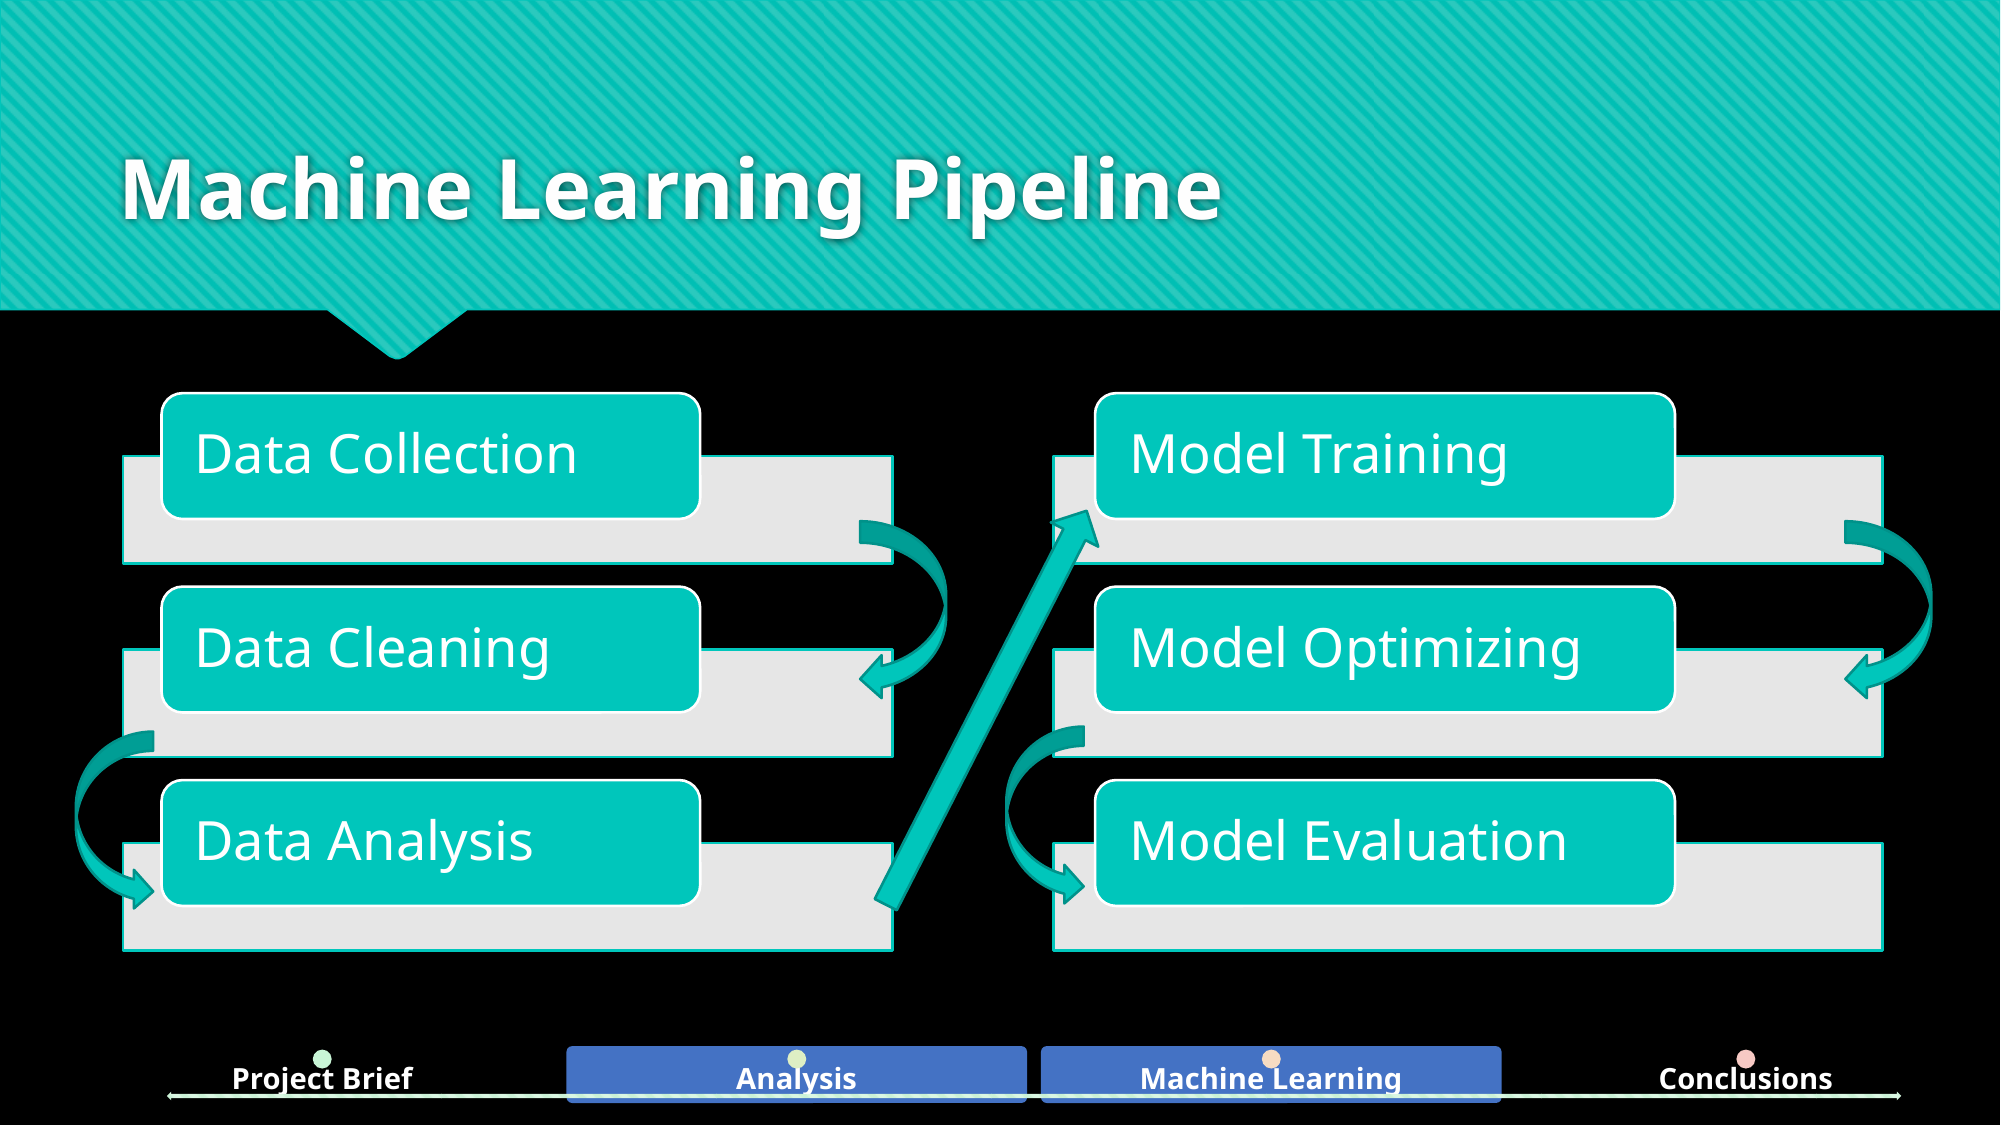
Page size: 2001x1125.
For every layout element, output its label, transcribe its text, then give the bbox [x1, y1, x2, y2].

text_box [91, 1045, 1977, 1104]
text_box [1883, 527, 1933, 684]
text_box [893, 546, 1053, 912]
text_box Machine Learning Pipeline [103, 84, 1838, 244]
text_box [893, 525, 948, 686]
text_box [1005, 731, 1053, 892]
title Machine Learning Steps [51, 563, 576, 1014]
text_box [74, 736, 122, 897]
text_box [122, 388, 893, 956]
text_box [1053, 388, 1883, 956]
